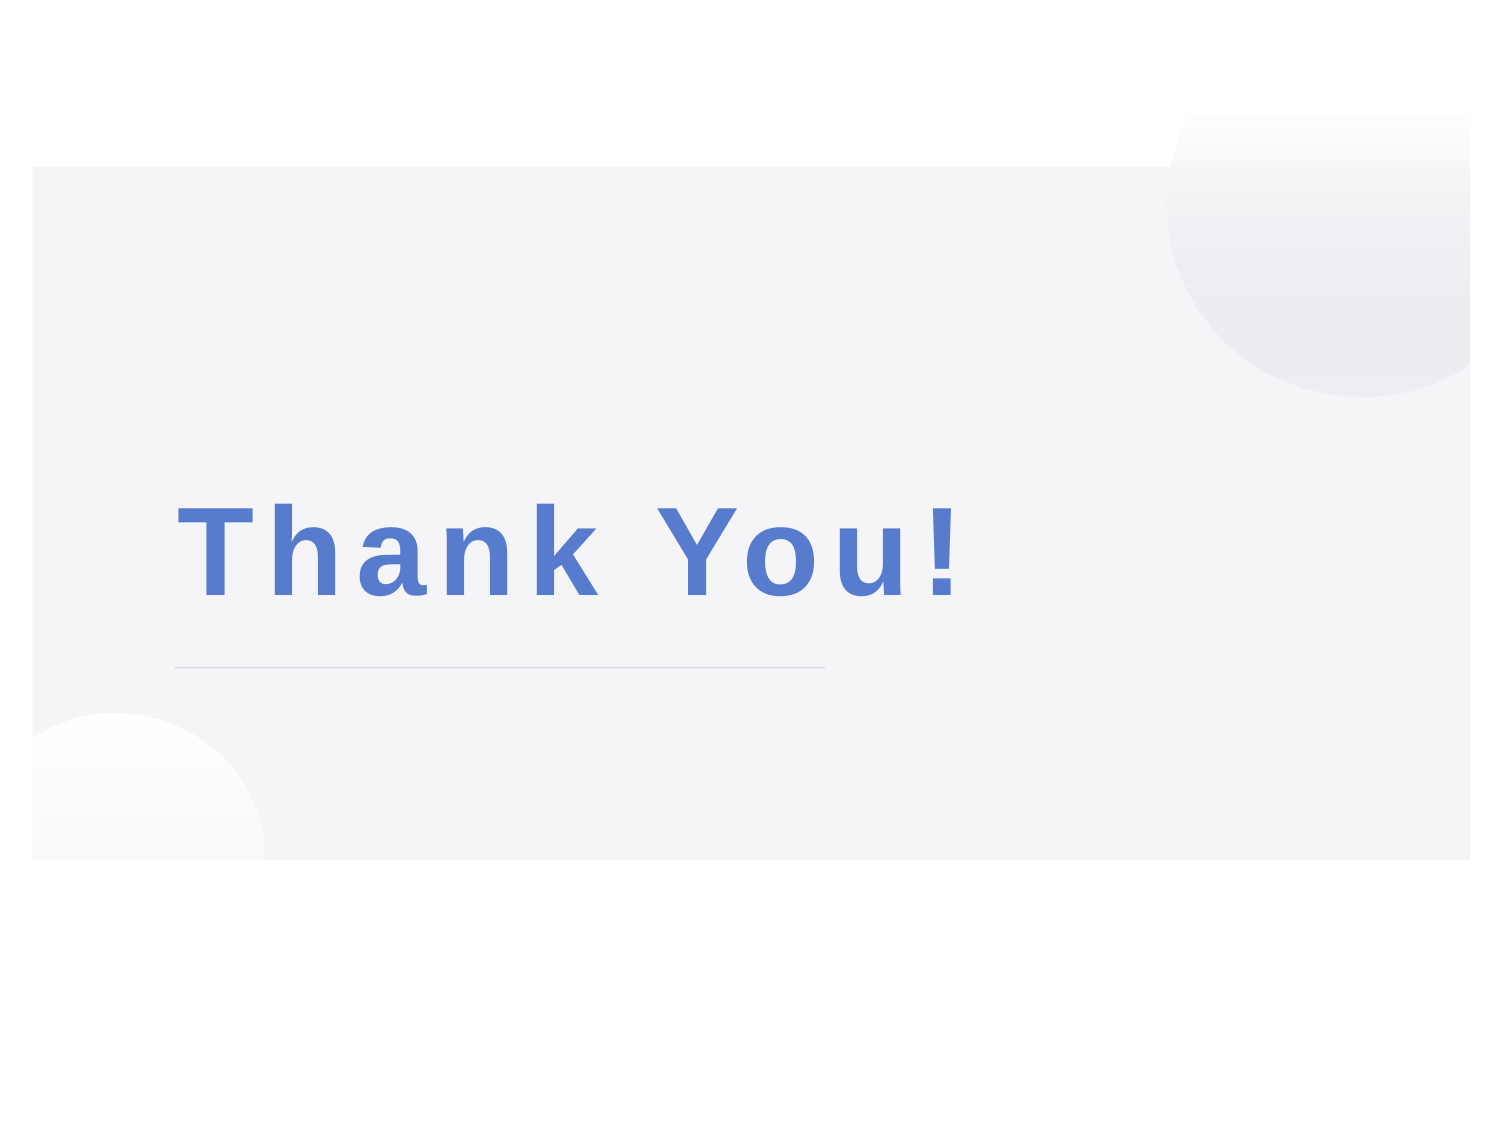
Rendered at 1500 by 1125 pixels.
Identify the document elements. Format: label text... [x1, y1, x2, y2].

text_box Thank You! [162, 422, 982, 621]
